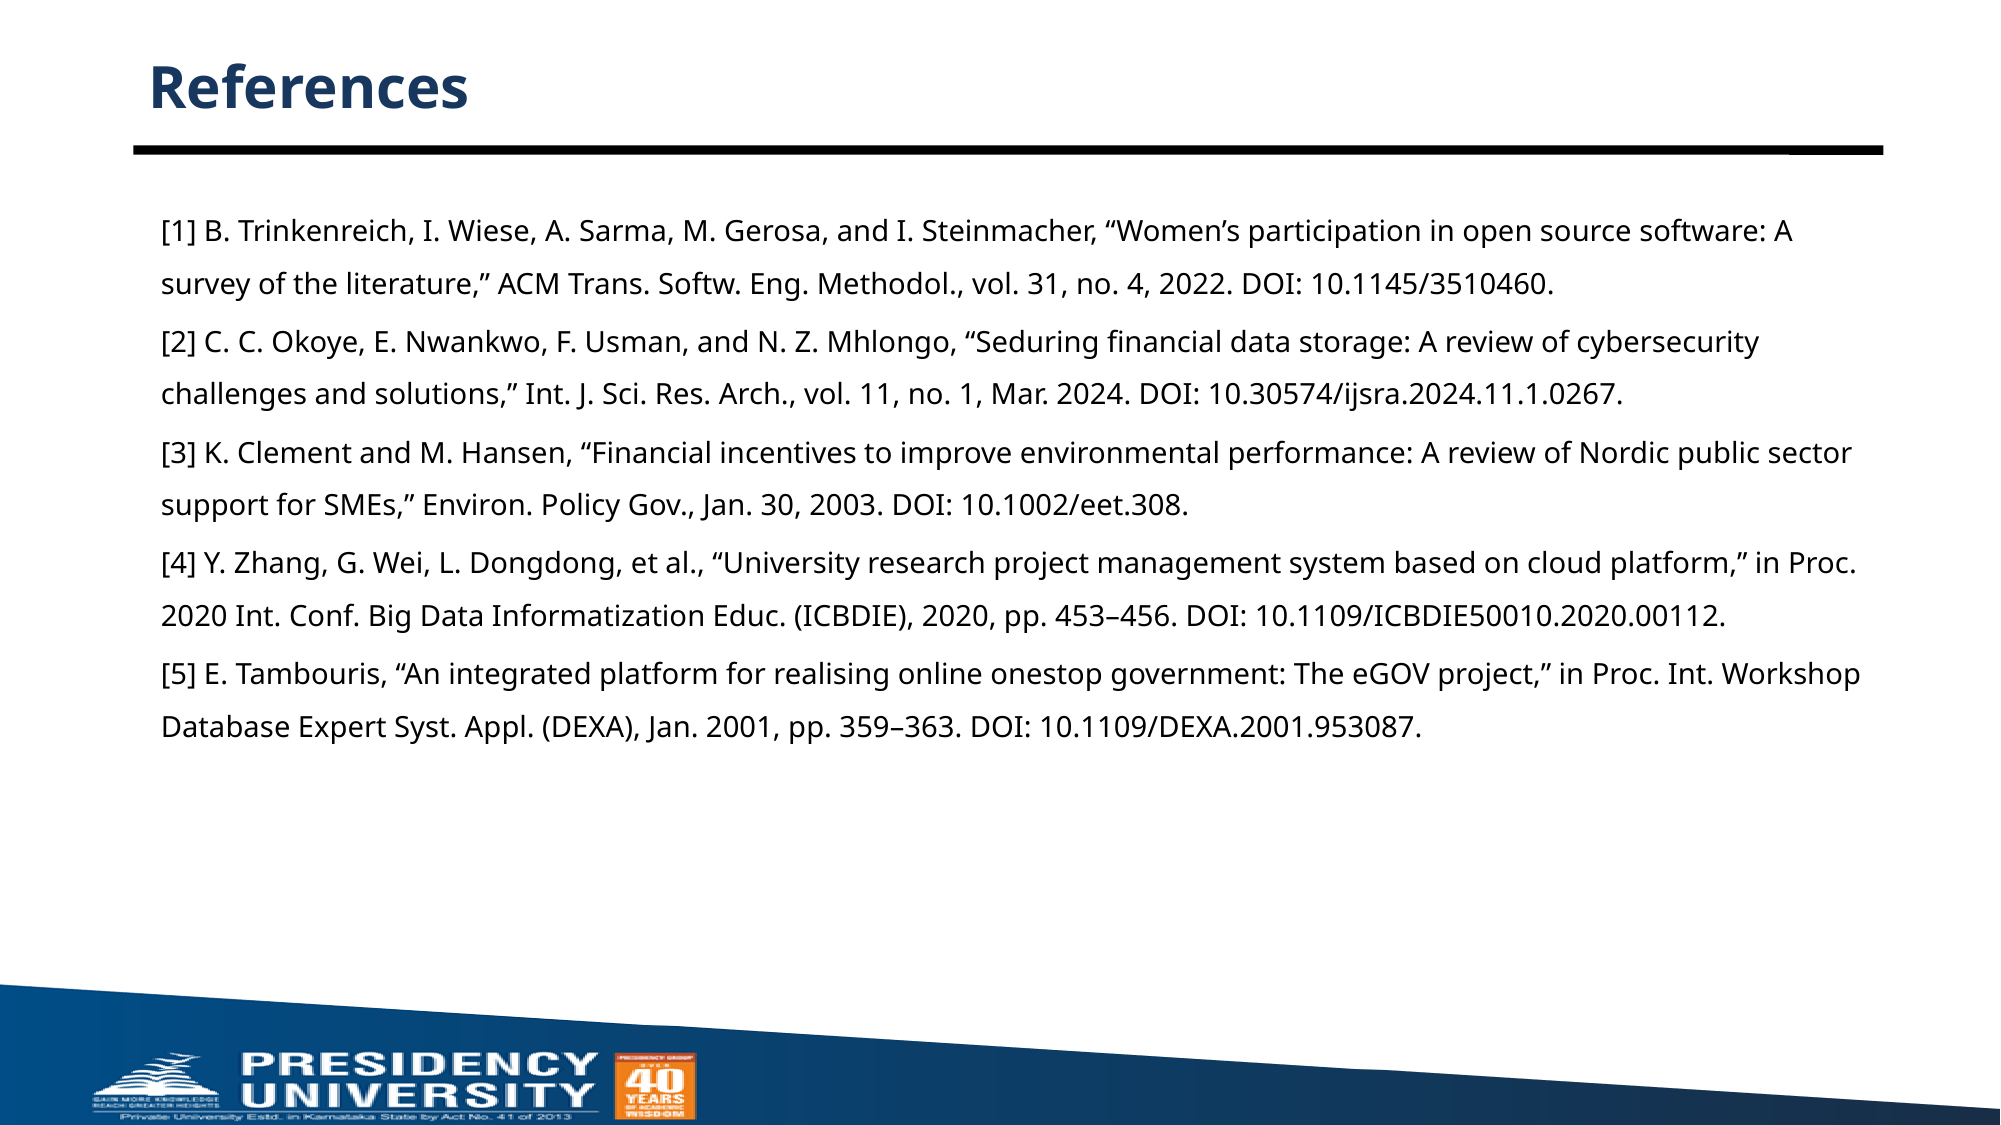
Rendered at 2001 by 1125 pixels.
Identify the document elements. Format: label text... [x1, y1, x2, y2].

picture [0, 982, 2000, 1125]
title References [133, 45, 1884, 125]
list [1] B. Trinkenreich, I. Wiese, A. Sarma, M. Gerosa, and I. Steinmacher, “Women’s participation in open source software: A survey of the literature,” ACM Trans. Softw. Eng. Methodol., vol. 31, no. 4, 2022. DOI: 10.1145/3510460. [2] C. C. Okoye, E. Nwankwo, F. Usman, and N. Z. Mhlongo, “Seduring financial data storage: A review of cybersecurity challenges and solutions,” Int. J. Sci. Res. Arch., vol. 11, no. 1, Mar. 2024. DOI: 10.30574/ijsra.2024.11.1.0267. [3] K. Clement and M. Hansen, “Financial incentives to improve environmental performance: A review of Nordic public sector support for SMEs,” Environ. Policy Gov., Jan. 30, 2003. DOI: 10.1002/eet.308. [4] Y. Zhang, G. Wei, L. Dongdong, et al., “University research project management system based on cloud platform,” in Proc. 2020 Int. Conf. Big Data Informatization Educ. (ICBDIE), 2020, pp. 453–456. DOI: 10.1109/ICBDIE50010.2020.00112. [5] E. Tambouris, “An integrated platform for realising online onestop government: The eGOV project,” in Proc. Int. Workshop Database Expert Syst. Appl. (DEXA), Jan. 2001, pp. 359–363. DOI: 10.1109/DEXA.2001.953087. [133, 187, 1884, 1000]
